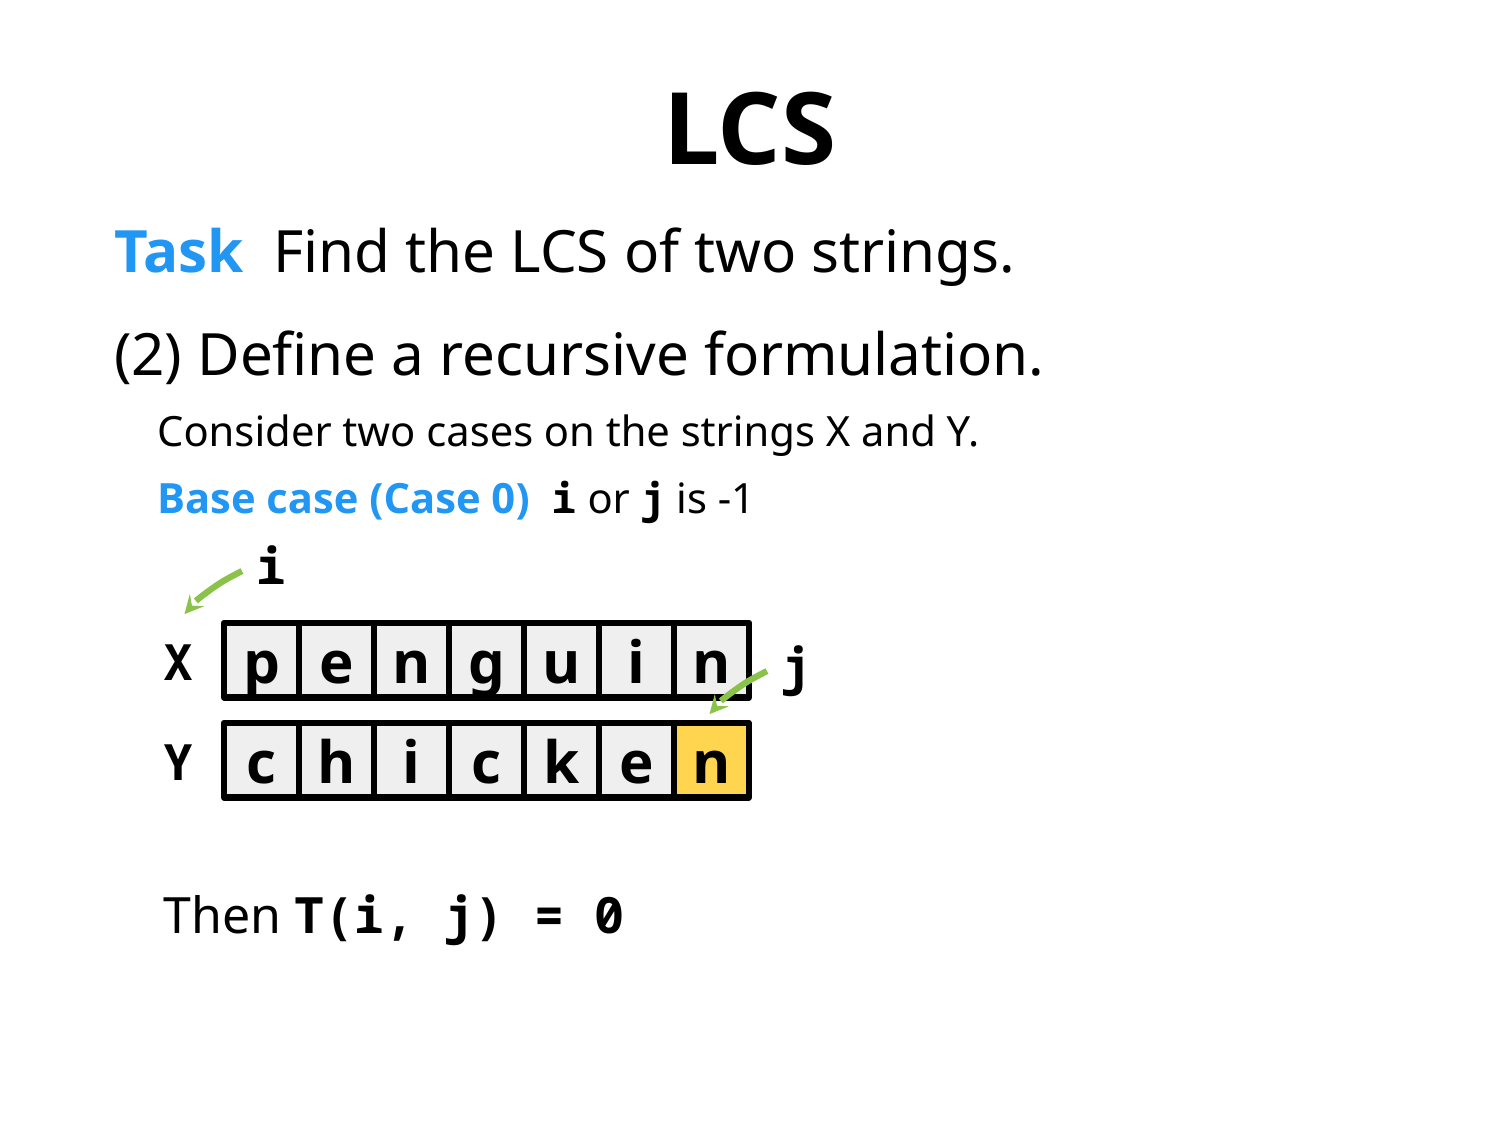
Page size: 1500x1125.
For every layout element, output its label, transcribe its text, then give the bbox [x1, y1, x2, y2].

text_box h [298, 722, 373, 798]
text_box i [373, 722, 448, 798]
text_box i [599, 622, 674, 698]
text_box e [298, 622, 373, 698]
text_box g [449, 622, 524, 698]
text_box p [223, 622, 298, 698]
text_box Then T(i, j) = 0 [149, 876, 900, 952]
subtitle LCS [0, 50, 1500, 237]
text_box n [373, 622, 449, 698]
text_box c [448, 722, 523, 798]
text_box c [223, 722, 298, 798]
text_box Y [140, 722, 216, 798]
text_box [709, 670, 767, 715]
text_box j [759, 626, 835, 702]
subtitle Task Find the LCS of two strings. (2) Define a recursive formulation. Consider two cases on the strings X and Y. Base case (Case 0) i or j is -1 [99, 199, 1400, 563]
text_box e [598, 722, 673, 798]
text_box k [523, 722, 598, 798]
text_box X [140, 622, 216, 698]
text_box [184, 570, 242, 615]
text_box u [524, 622, 599, 698]
text_box n [674, 622, 750, 698]
text_box i [234, 526, 310, 602]
text_box n [673, 722, 749, 798]
